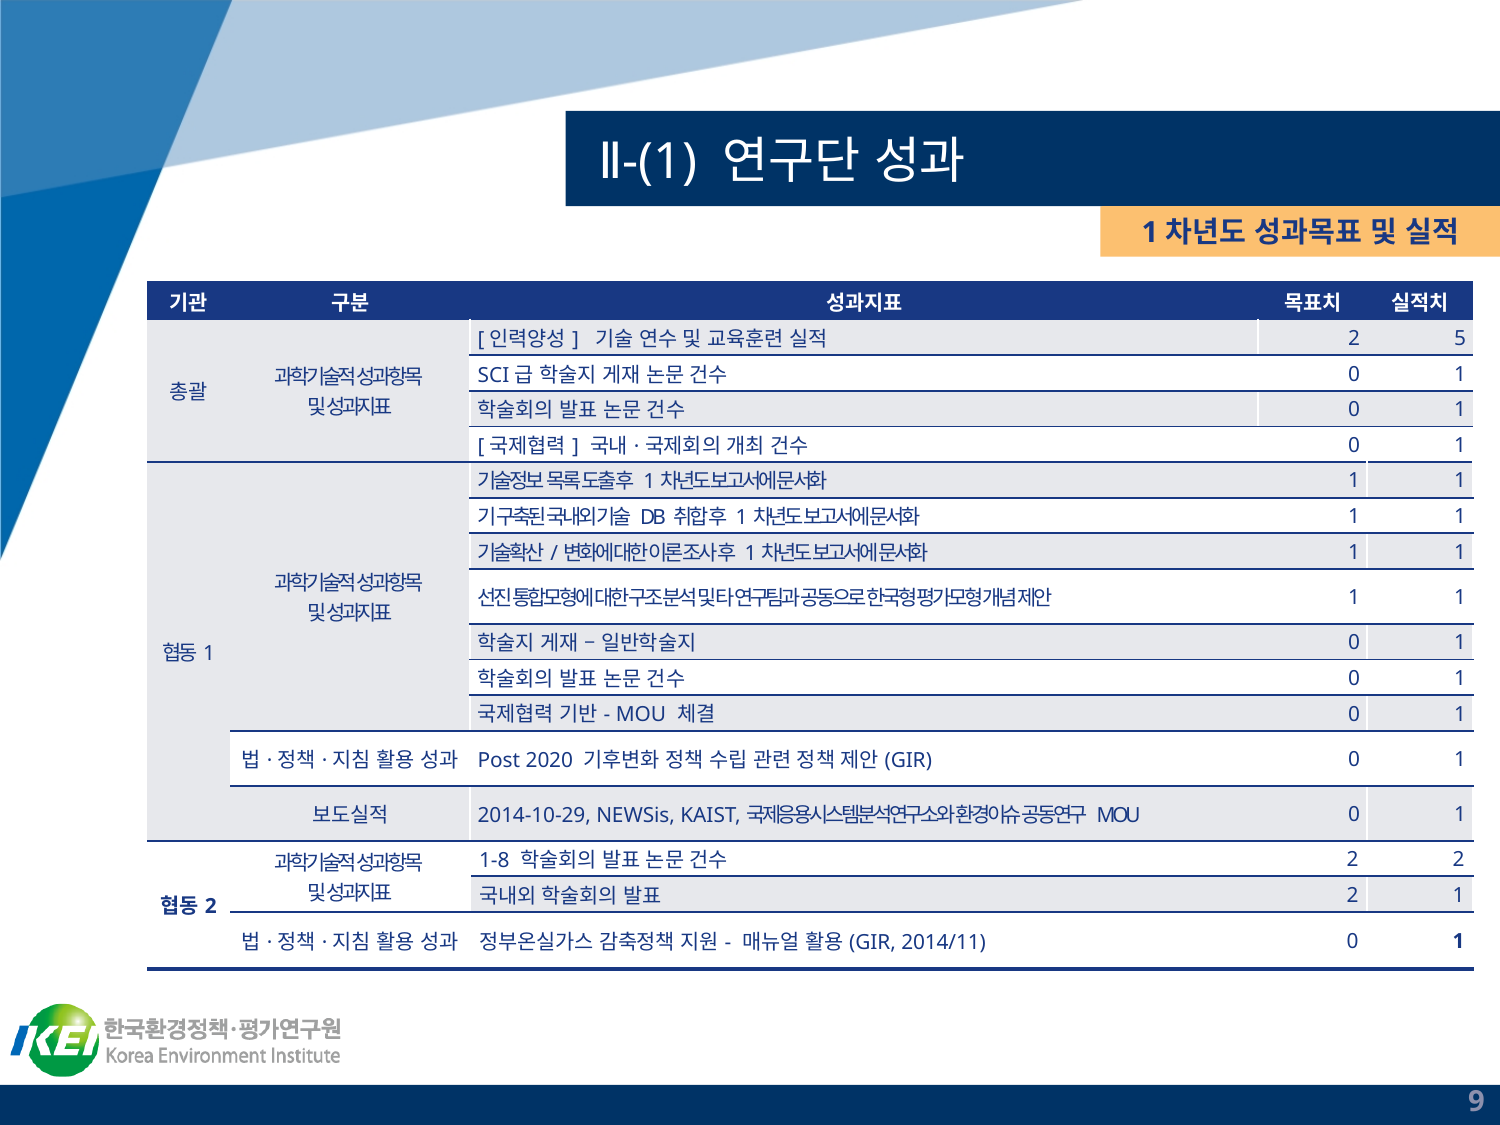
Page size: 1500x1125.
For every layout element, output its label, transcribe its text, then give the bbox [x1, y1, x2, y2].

table_cell 학술회의 발표 논문 건수 [471, 392, 1257, 426]
picture [0, 996, 350, 1082]
table_cell 1 [1368, 660, 1472, 694]
title Ⅱ-(1) 연구단 성과 [565, 110, 1500, 207]
table_cell 협동2 [147, 842, 230, 967]
table_cell 선진 통합모형에 대한 구조 분석 및 타 연구팀과 공동으로 한국형 평가모형 개념 제안 [471, 570, 1258, 623]
table_cell 협동1 [147, 463, 230, 840]
table_cell 1 [1367, 356, 1473, 390]
table_cell 기술확산/변화에 대한 이론 조사 후 1차년도 보고서에 문서화 [471, 534, 1258, 568]
table_cell 1 [1368, 570, 1472, 623]
table_cell 1 [1367, 392, 1473, 426]
table_cell 2 [1258, 877, 1366, 911]
table_cell 1 [1368, 696, 1472, 730]
table_header 구분 [230, 285, 470, 319]
picture [0, 0, 1135, 637]
table_header 기관 [147, 285, 230, 319]
table_cell 1 [1368, 787, 1472, 840]
table_cell 2 [1368, 842, 1472, 875]
table_cell SCI급 학술지 게재 논문 건수 [471, 356, 1257, 390]
table_cell 0 [1259, 356, 1367, 390]
table_cell 과학기술적 성과항목 및 성과지표 [230, 463, 469, 730]
table_cell 1 [1368, 913, 1472, 967]
table_cell 학술회의 발표 논문 건수 [471, 660, 1258, 694]
table_cell 법·정책·지침 활용 성과 [230, 913, 469, 967]
table_cell 기 구축된 국내외 기술 DB 취합 후 1차년도 보고서에 문서화 [471, 499, 1258, 532]
table_cell 1 [1367, 427, 1473, 461]
table_cell 1 [1368, 732, 1472, 785]
table_cell 0 [1259, 392, 1367, 426]
table_cell 1 [1368, 877, 1472, 911]
table_header 실적치 [1367, 285, 1473, 319]
table_cell 1-8 학술회의 발표 논문 건수 [470, 842, 1258, 875]
table_cell 1 [1258, 499, 1366, 532]
table_header 성과지표 [470, 285, 1258, 319]
table_cell 0 [1258, 696, 1366, 730]
table_cell 1 [1258, 570, 1366, 623]
table_cell 1 [1258, 463, 1366, 497]
table_cell 1 [1368, 625, 1472, 659]
table_cell 1 [1368, 534, 1472, 568]
table_cell 2 [1258, 842, 1366, 875]
table_cell 0 [1259, 427, 1367, 461]
table_cell 5 [1367, 320, 1473, 354]
table_cell 국내외 학술회의 발표 [471, 877, 1258, 911]
table_cell 정부온실가스 감축정책 지원- 매뉴얼 활용(GIR, 2014/11) [471, 913, 1258, 967]
table_cell 학술지 게재 – 일반학술지 [471, 625, 1258, 659]
table_cell [인력양성] 기술 연수 및 교육훈련 실적 [471, 320, 1257, 354]
table_cell 0 [1258, 787, 1366, 840]
table_cell 1 [1368, 499, 1472, 532]
text_box 1차년도 성과목표 및 실적 [1101, 206, 1500, 256]
table_cell 보도실적 [230, 787, 469, 840]
table_cell 과학기술적 성과항목 및 성과지표 [230, 842, 470, 911]
table_cell Post 2020 기후변화 정책 수립 관련 정책 제안(GIR) [471, 732, 1258, 785]
table_header 목표치 [1258, 285, 1367, 319]
table_cell 2014-10-29, NEWSis, KAIST,국제응용시스템분석연구소와 환경이슈 공동연구 MOU [471, 787, 1258, 840]
slide_number 9 [1149, 1079, 1500, 1125]
table_cell 법·정책·지침 활용 성과 [230, 732, 469, 785]
table_cell 기술정보 목록 도출 후 1차년도 보고서에 문서화 [471, 463, 1258, 497]
table_cell [국제협력] 국내·국제회의 개최 건수 [471, 427, 1257, 461]
table_cell 0 [1258, 732, 1366, 785]
table_cell 과학기술적 성과항목 및 성과지표 [230, 320, 469, 461]
table_cell 2 [1259, 320, 1367, 354]
table_cell 1 [1368, 463, 1472, 497]
table_cell 0 [1258, 660, 1366, 694]
table_cell 총괄 [147, 320, 230, 461]
table_cell 1 [1258, 534, 1366, 568]
table_cell 0 [1258, 913, 1366, 967]
table_cell 국제협력 기반- MOU 체결 [471, 696, 1258, 730]
table_cell 0 [1258, 625, 1366, 659]
